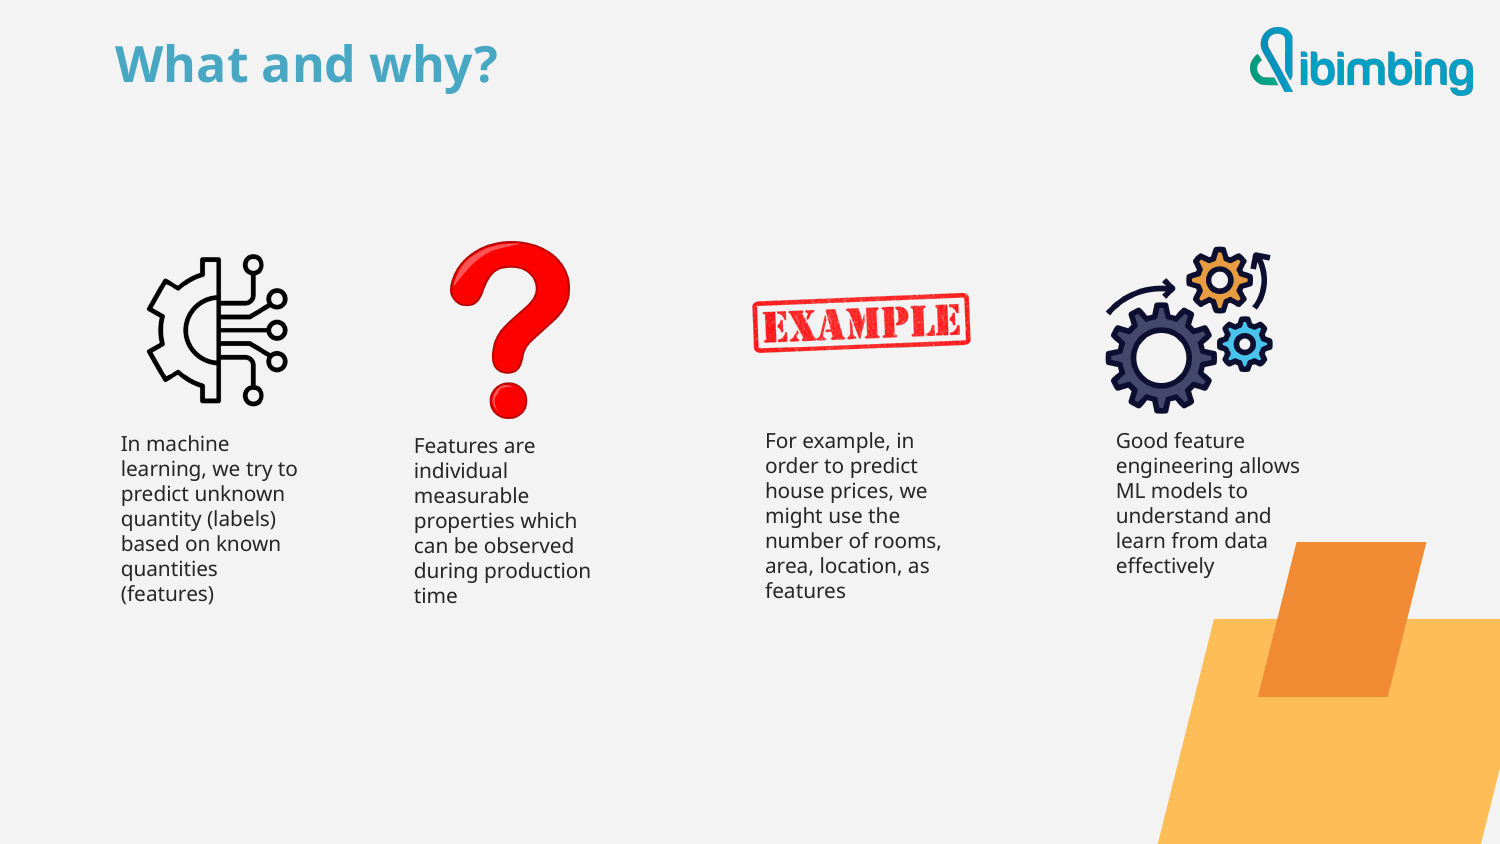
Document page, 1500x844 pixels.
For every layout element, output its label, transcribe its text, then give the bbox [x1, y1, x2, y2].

text_box Good feature engineering allows ML models to understand and learn from data effectively [1100, 412, 1323, 592]
text_box For example, in order to predict house prices, we might use the number of rooms, area, location, as features [749, 427, 972, 592]
picture [1456, 65, 1466, 79]
title What and why? [115, 30, 1167, 174]
text_box [1257, 542, 1427, 697]
picture [735, 240, 986, 419]
text_box In machine learning, we try to predict unknown quantity (labels) based on known quantities (features) [105, 416, 328, 595]
text_box [1157, 618, 1500, 844]
picture [1100, 240, 1279, 419]
text_box Features are individual measurable properties which can be observed during production time [399, 417, 621, 596]
picture [1249, 27, 1474, 96]
picture [127, 240, 306, 419]
picture [449, 240, 570, 419]
picture [1467, 88, 1474, 96]
